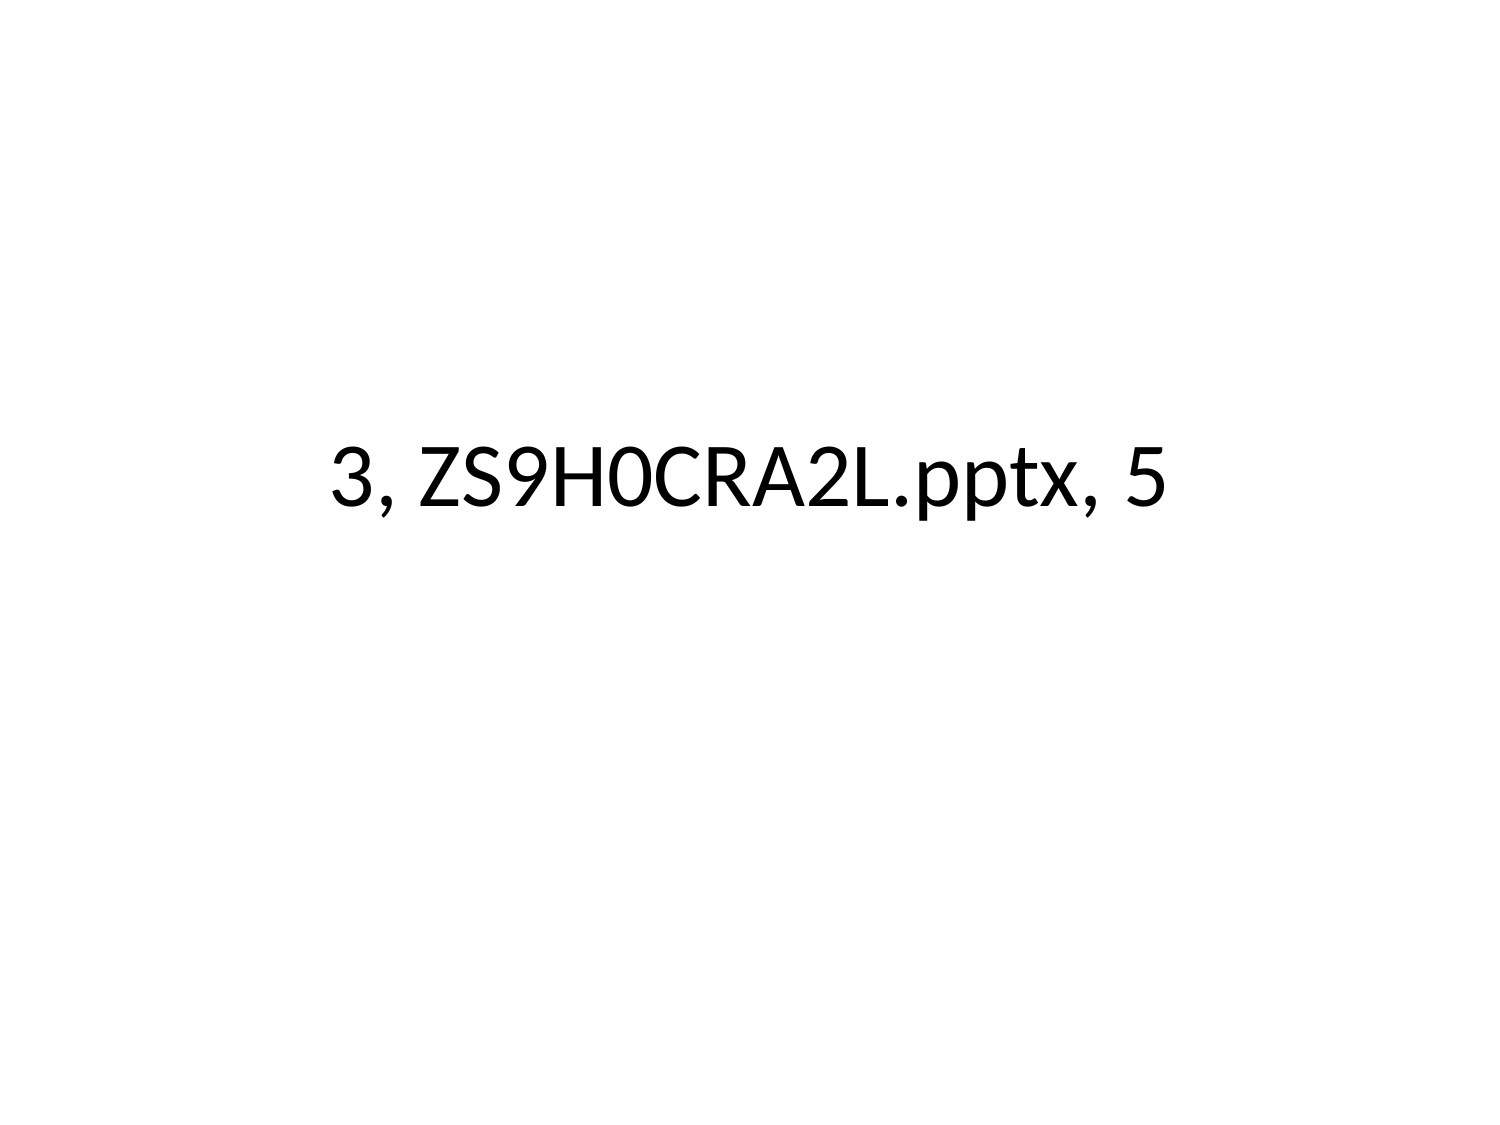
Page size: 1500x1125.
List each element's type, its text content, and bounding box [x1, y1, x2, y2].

title 3, ZS9H0CRA2L.pptx, 5 [112, 349, 1388, 591]
